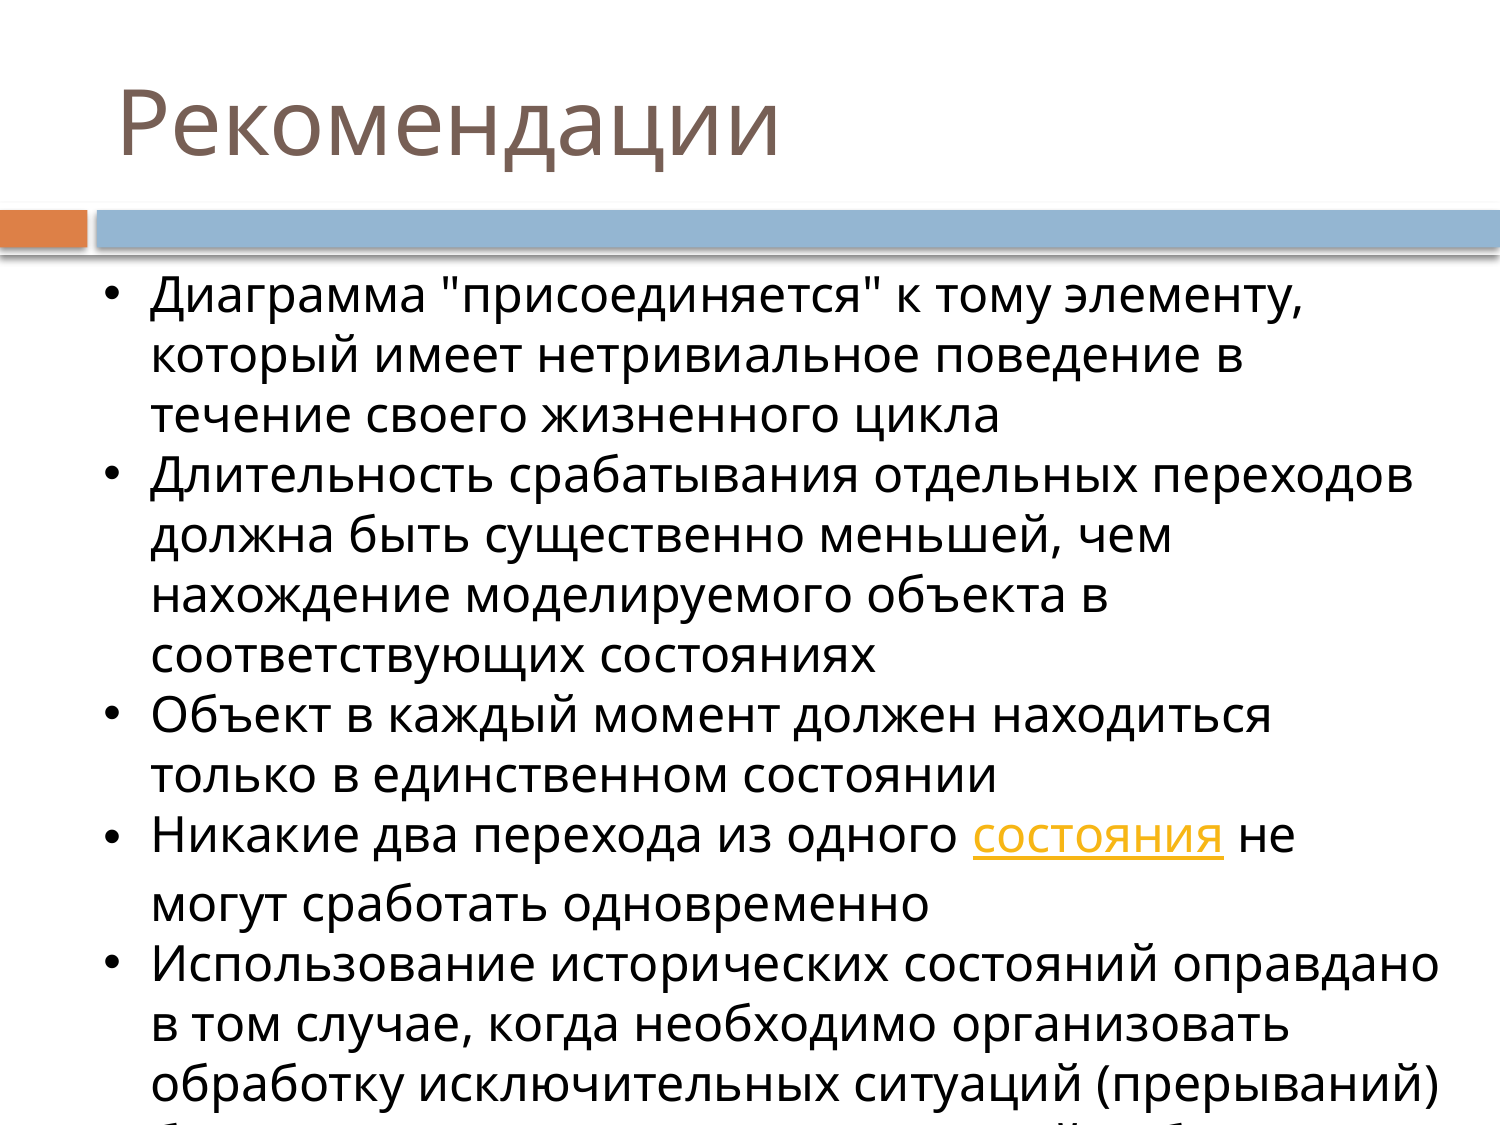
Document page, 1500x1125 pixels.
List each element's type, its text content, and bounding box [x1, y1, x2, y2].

text_box Диаграмма "присоединяется" к тому элементу, который имеет нетривиальное поведение в течение своего жизненного цикла Длительность срабатывания отдельных переходов должна быть существенно меньшей, чем нахождение моделируемого объекта в соответствующих состояниях Объект в каждый момент должен находиться только в единственном состоянии Никакие два перехода из одного состояния не могут сработать одновременно Использование исторических состояний оправдано в том случае, когда необходимо организовать обработку исключительных ситуаций (прерываний) без потери данных или выполненной работы. [88, 255, 1459, 1125]
title Рекомендации [100, 37, 1438, 200]
